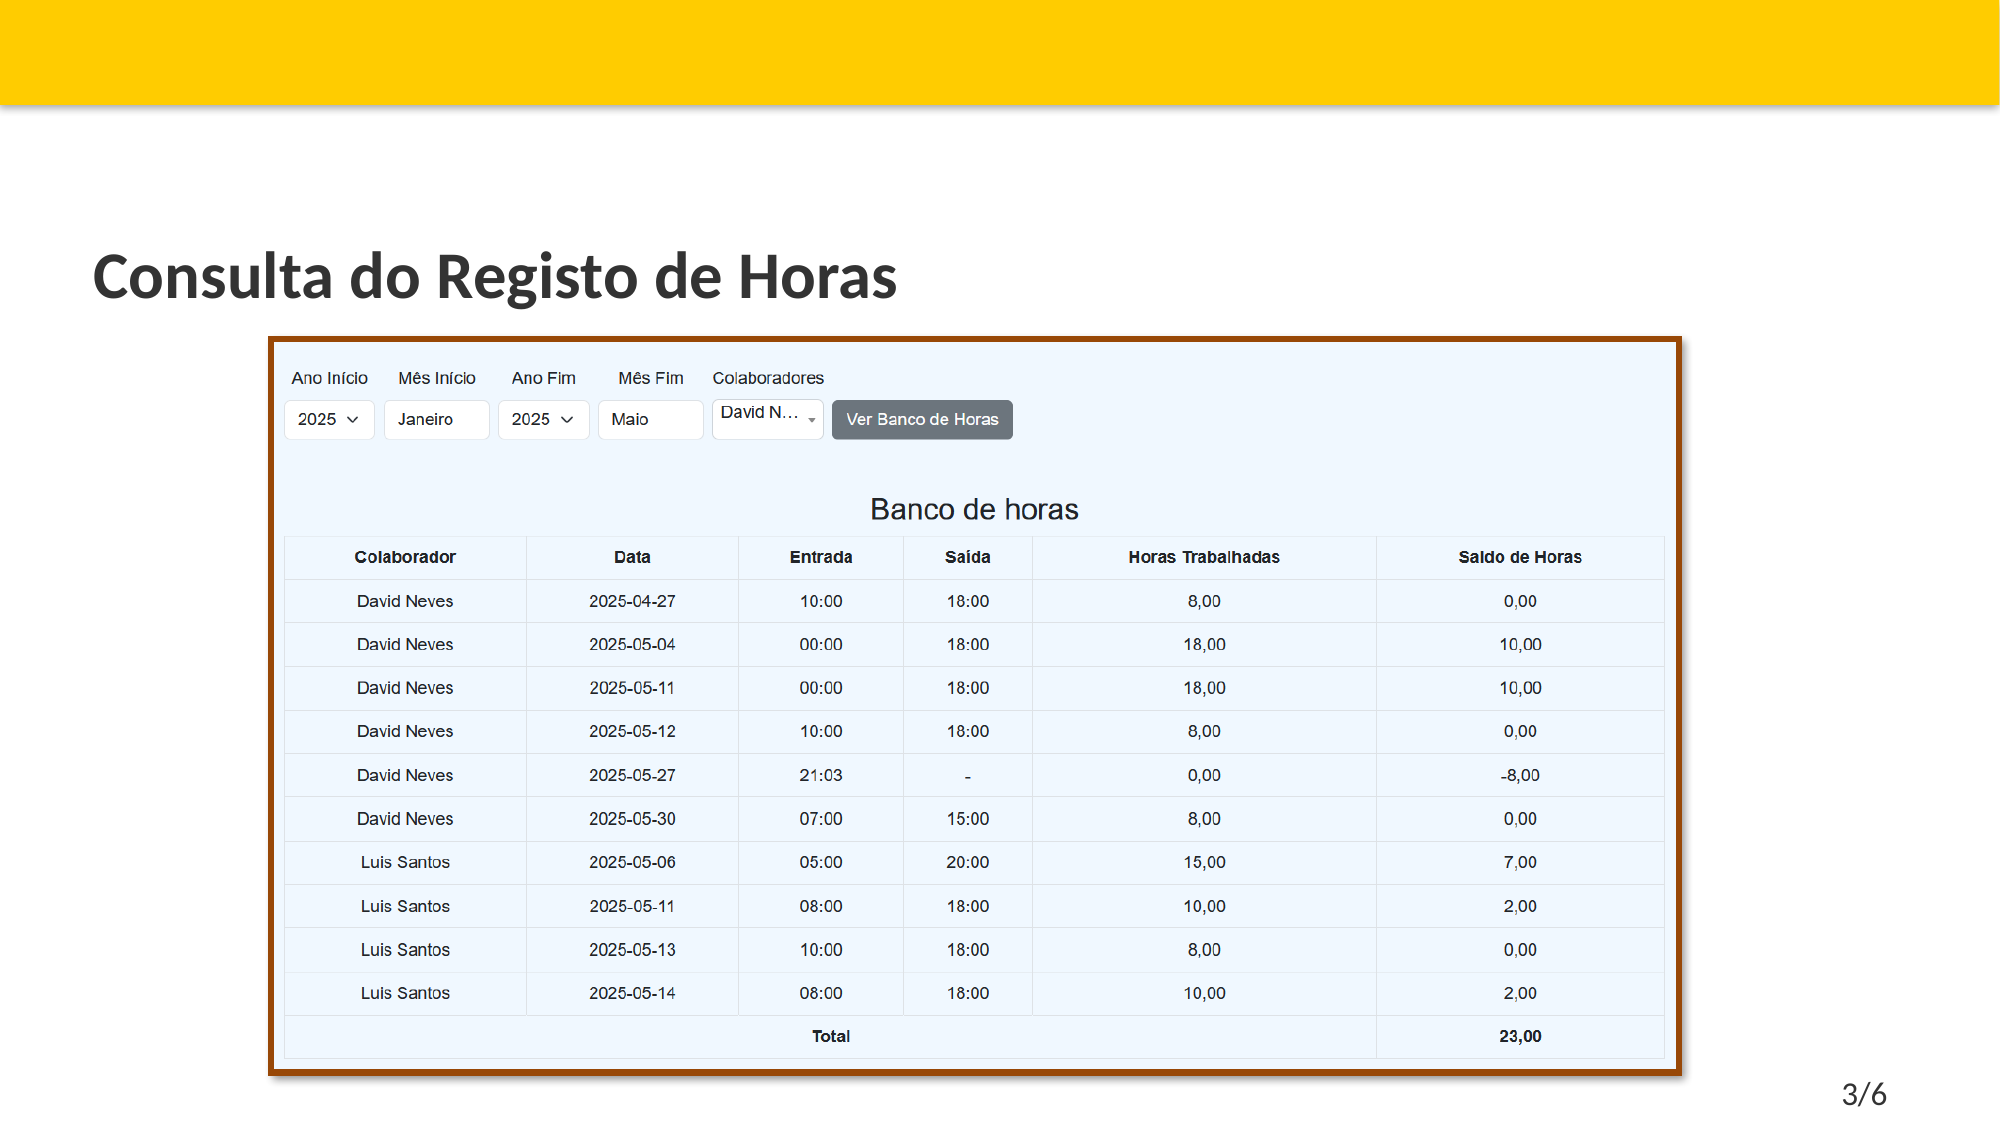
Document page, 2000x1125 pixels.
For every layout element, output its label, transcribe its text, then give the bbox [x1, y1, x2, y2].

text_box 3/6 [1826, 1019, 1903, 1120]
text_box [0, 0, 2000, 106]
picture [273, 342, 1676, 1070]
text_box Consulta do Registo de Horas [78, 179, 914, 320]
